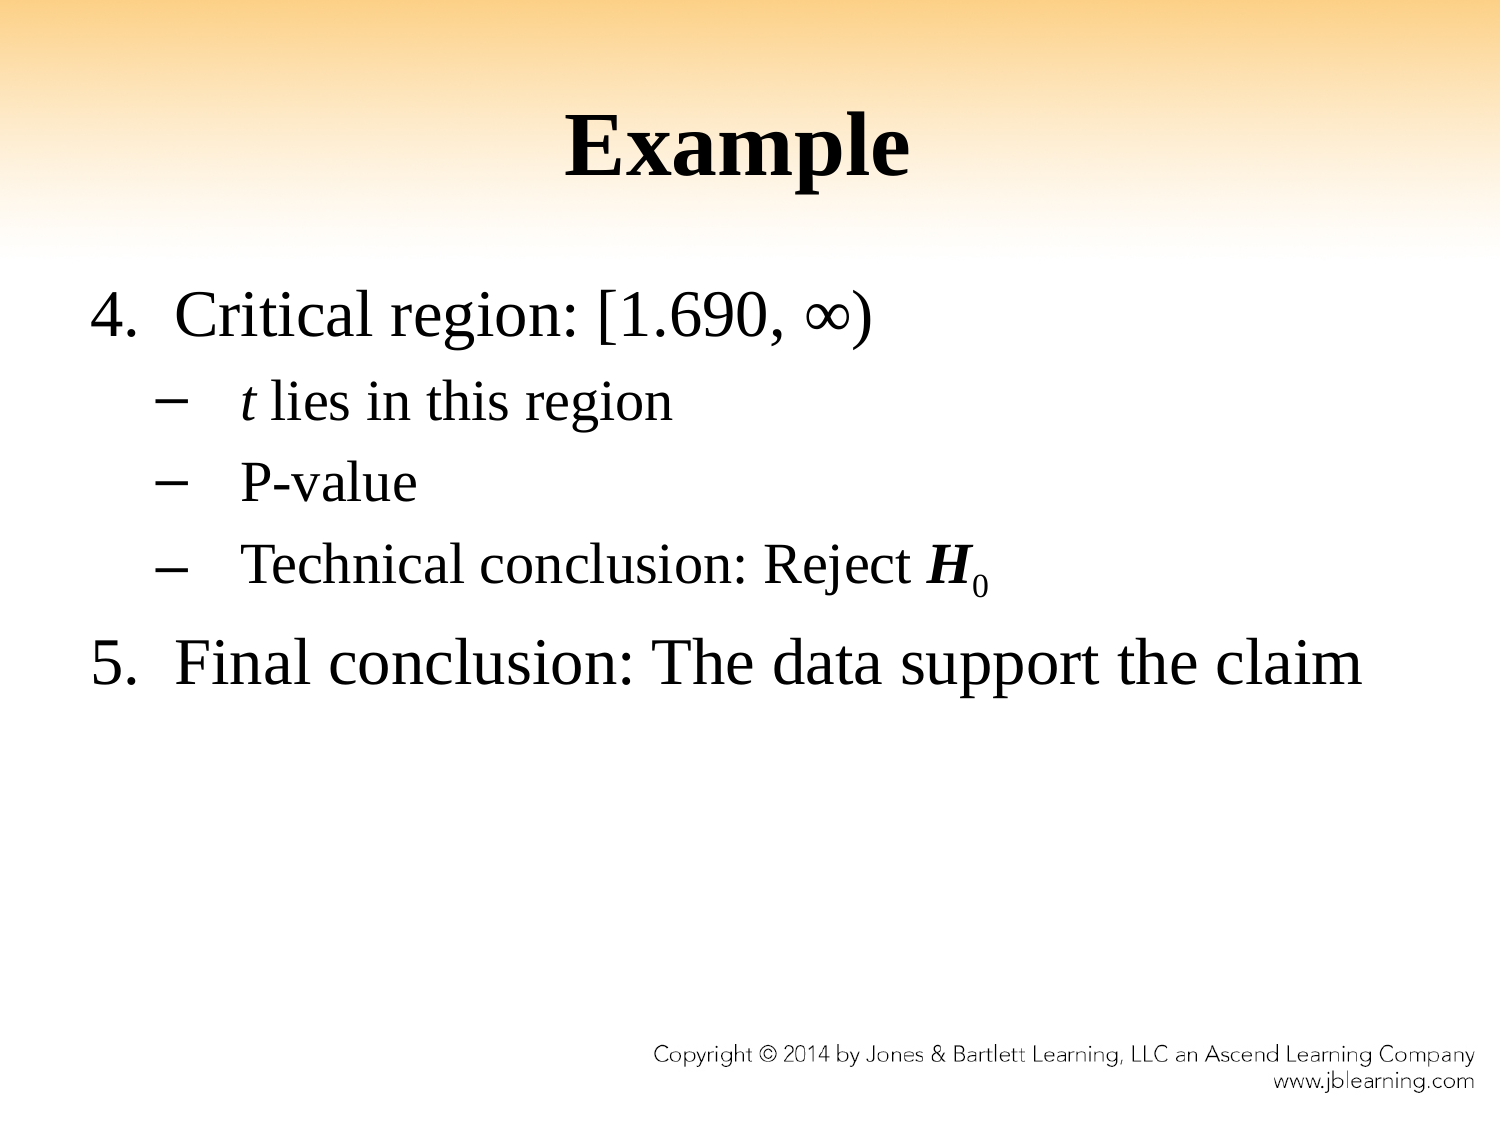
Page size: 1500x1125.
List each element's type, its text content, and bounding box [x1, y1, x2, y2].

title Example [75, 45, 1425, 233]
picture [0, 0, 1500, 1125]
